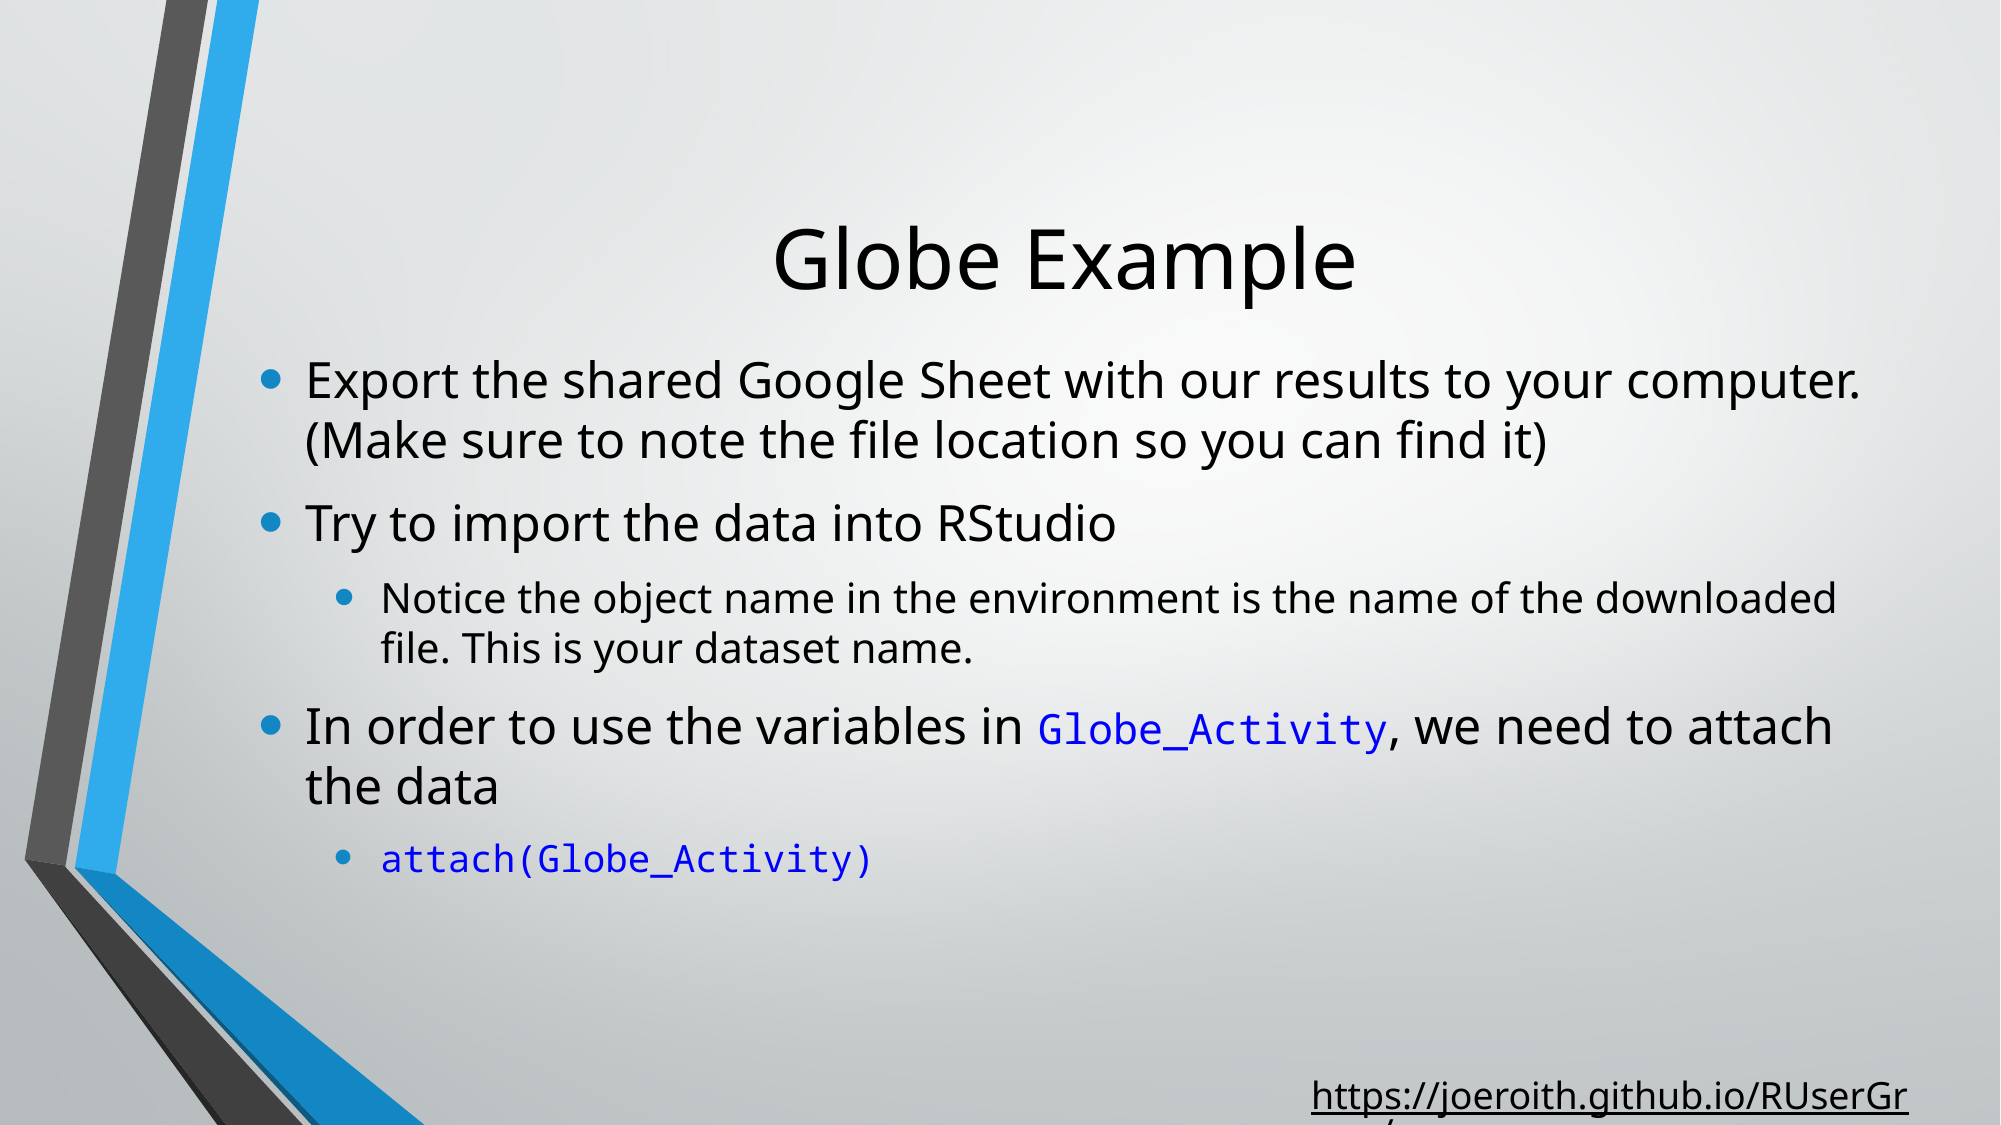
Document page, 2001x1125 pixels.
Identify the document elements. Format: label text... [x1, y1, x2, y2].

text_box https://joeroith.github.io/RUserGroup/ [1296, 1064, 1934, 1125]
title Globe Example [243, 112, 1887, 341]
list Export the shared Google Sheet with our results to your computer. (Make sure to note the file location so you can find it) Try to import the data into RStudio Notice the object name in the environment is the name of the downloaded file. This is your dataset name. In order to use the variables in Globe_Activity, we need to attach the data attach(Globe_Activity) [243, 341, 1887, 950]
